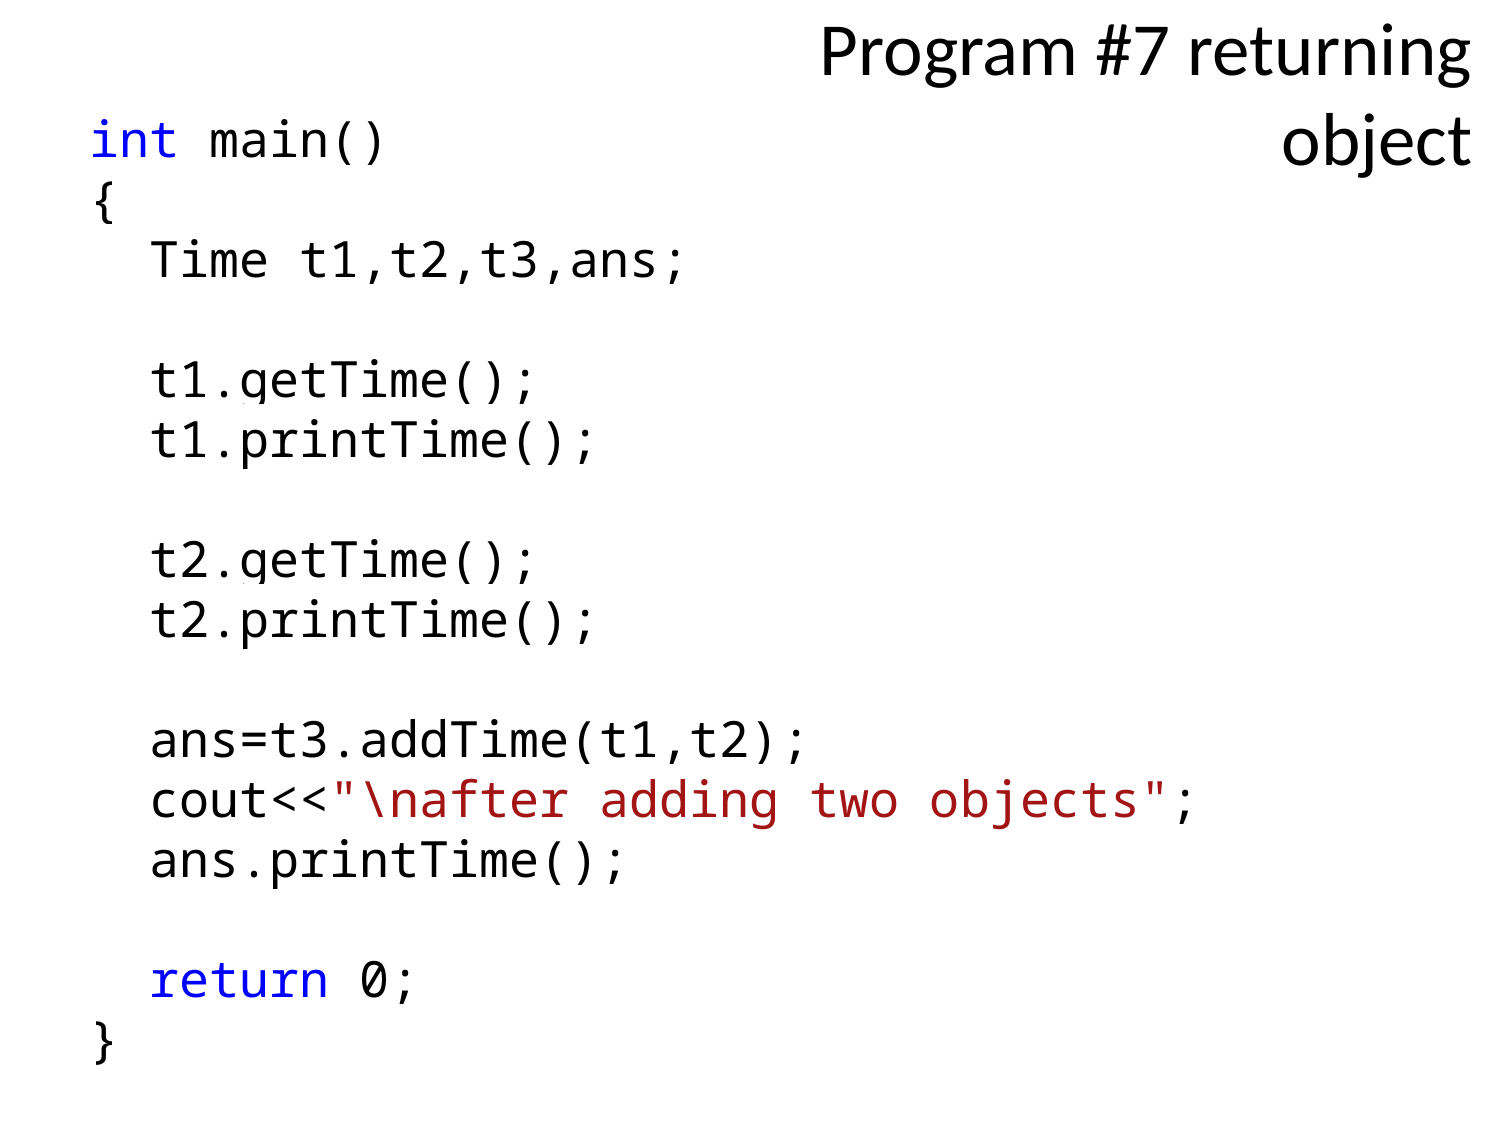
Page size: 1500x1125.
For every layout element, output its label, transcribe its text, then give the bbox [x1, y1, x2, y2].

text_box int main() { Time t1,t2,t3,ans; t1.getTime(); t1.printTime(); t2.getTime(); t2.printTime(); ans=t3.addTime(t1,t2); cout<<"\nafter adding two objects"; ans.printTime(); return 0; } [75, 99, 1300, 1075]
text_box Program #7 returning object [681, 0, 1488, 126]
